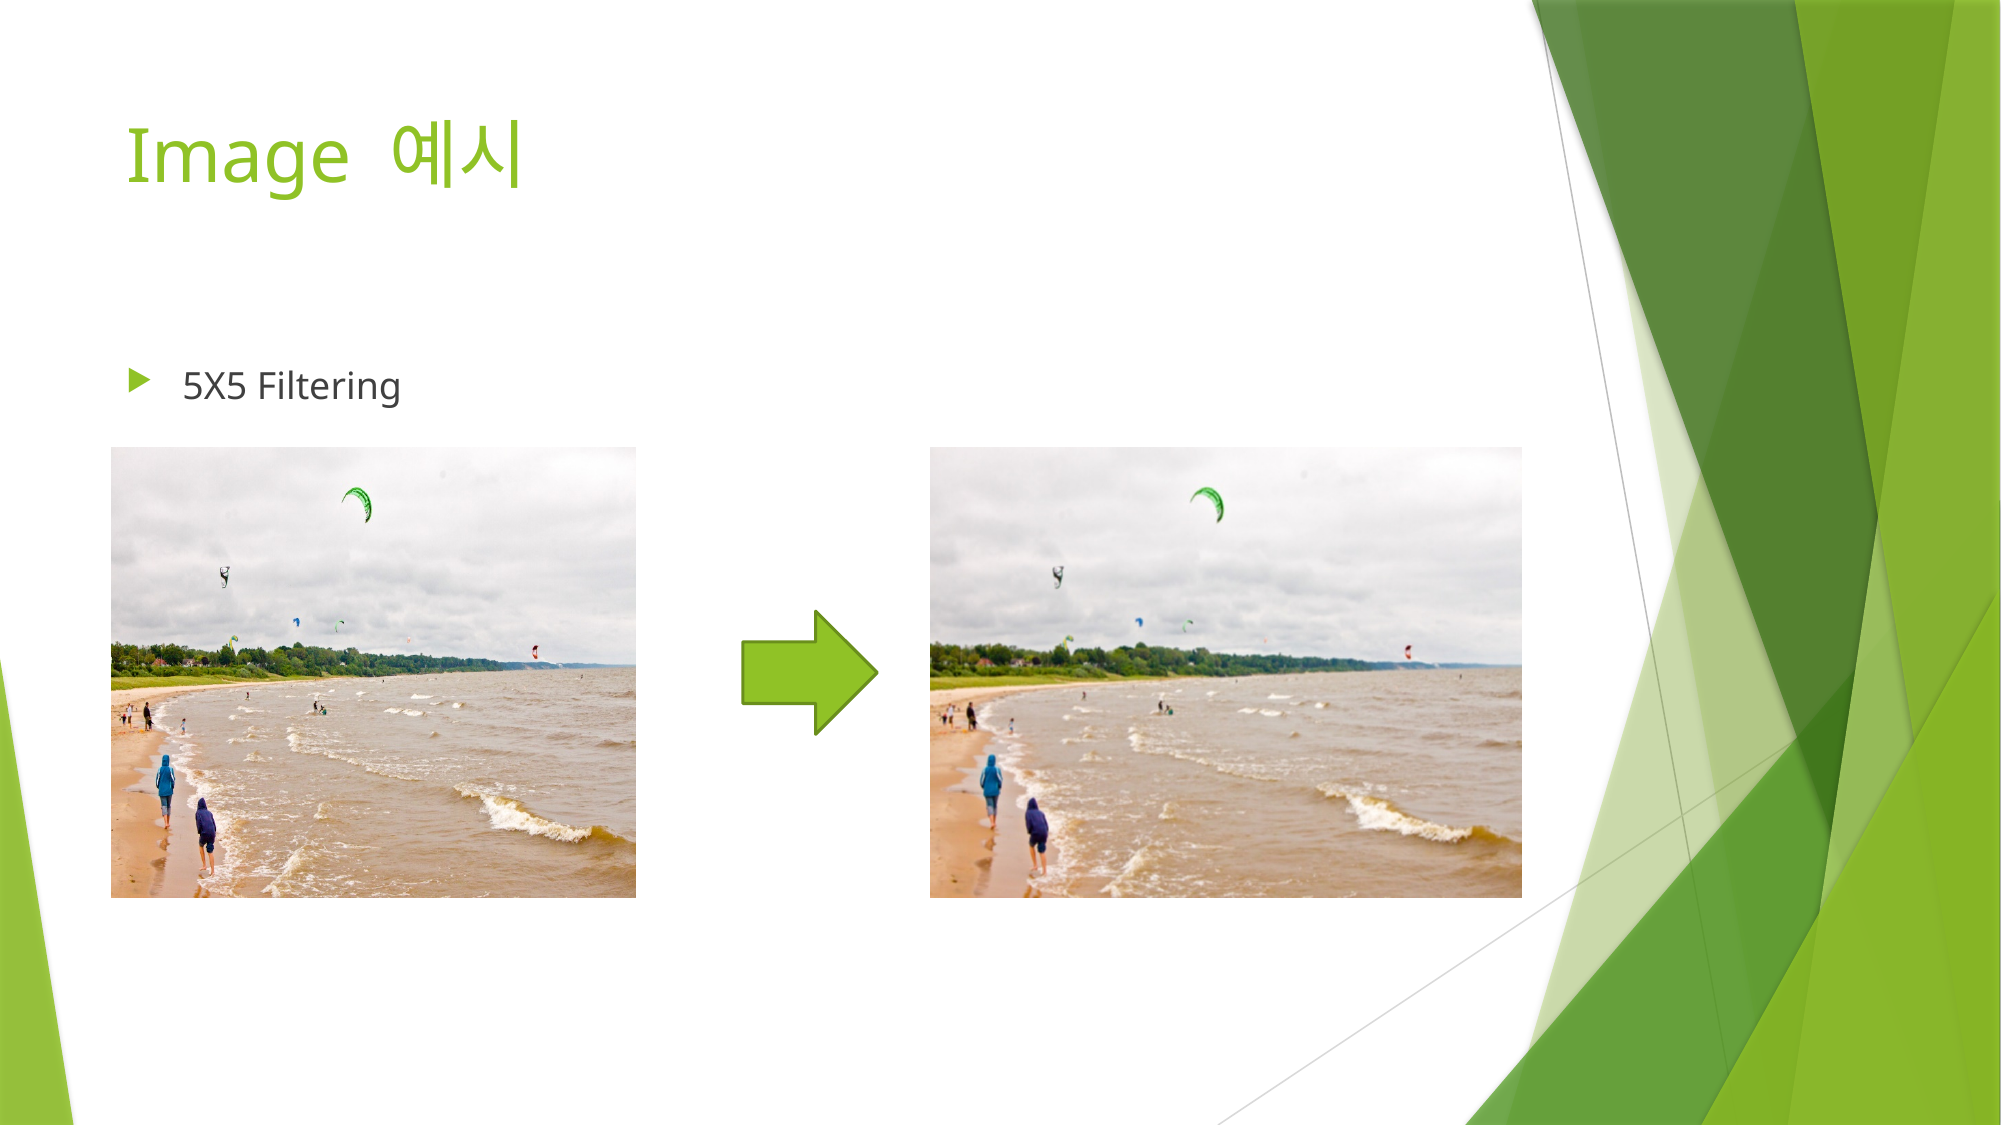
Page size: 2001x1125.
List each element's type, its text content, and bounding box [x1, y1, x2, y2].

title Image 예시 [111, 99, 1522, 317]
picture [930, 447, 1522, 899]
text_box [741, 609, 879, 736]
picture [110, 447, 636, 899]
list 5X5 Filtering [111, 354, 1522, 992]
